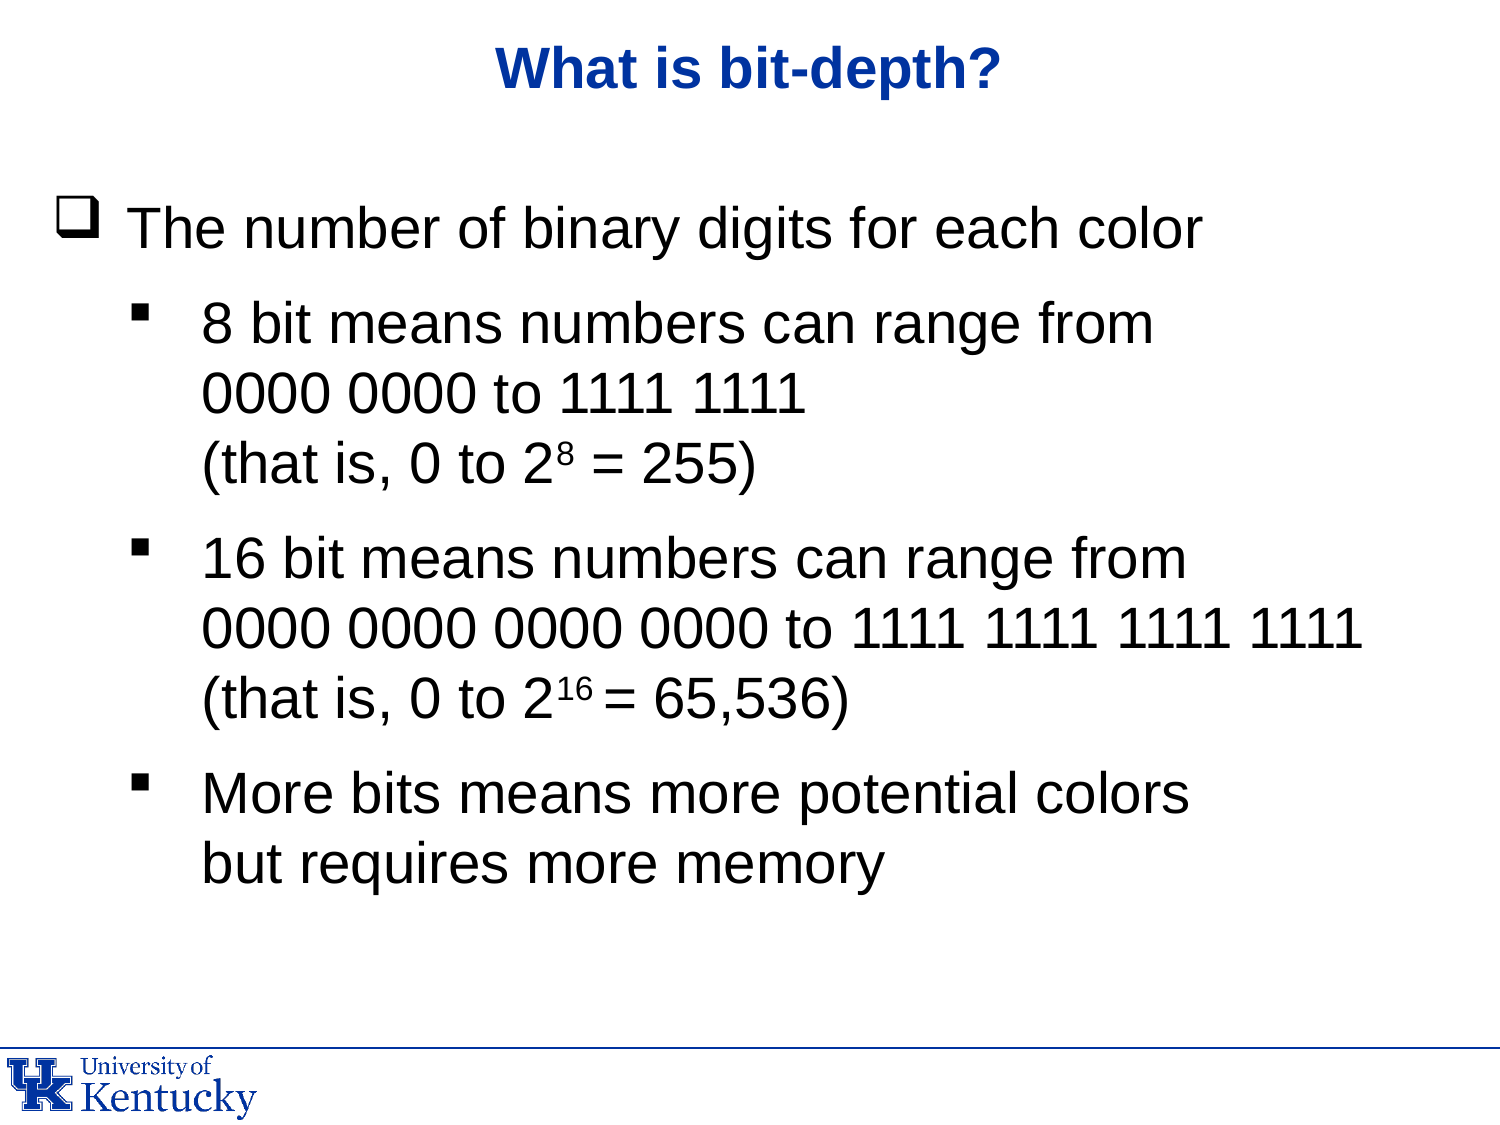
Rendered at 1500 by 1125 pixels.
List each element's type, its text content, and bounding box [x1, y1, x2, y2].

title What is bit-depth? [11, 24, 1488, 105]
picture [7, 1055, 257, 1120]
text_box The number of binary digits for each color 8 bit means numbers can range from 0000 0000 to 1111 1111 (that is, 0 to 28 = 255) 16 bit means numbers can range from 0000 0000 0000 0000 to 1111 1111 1111 1111 (that is, 0 to 216 = 65,536) More bits means more potential colors but requires more memory [37, 182, 1463, 903]
